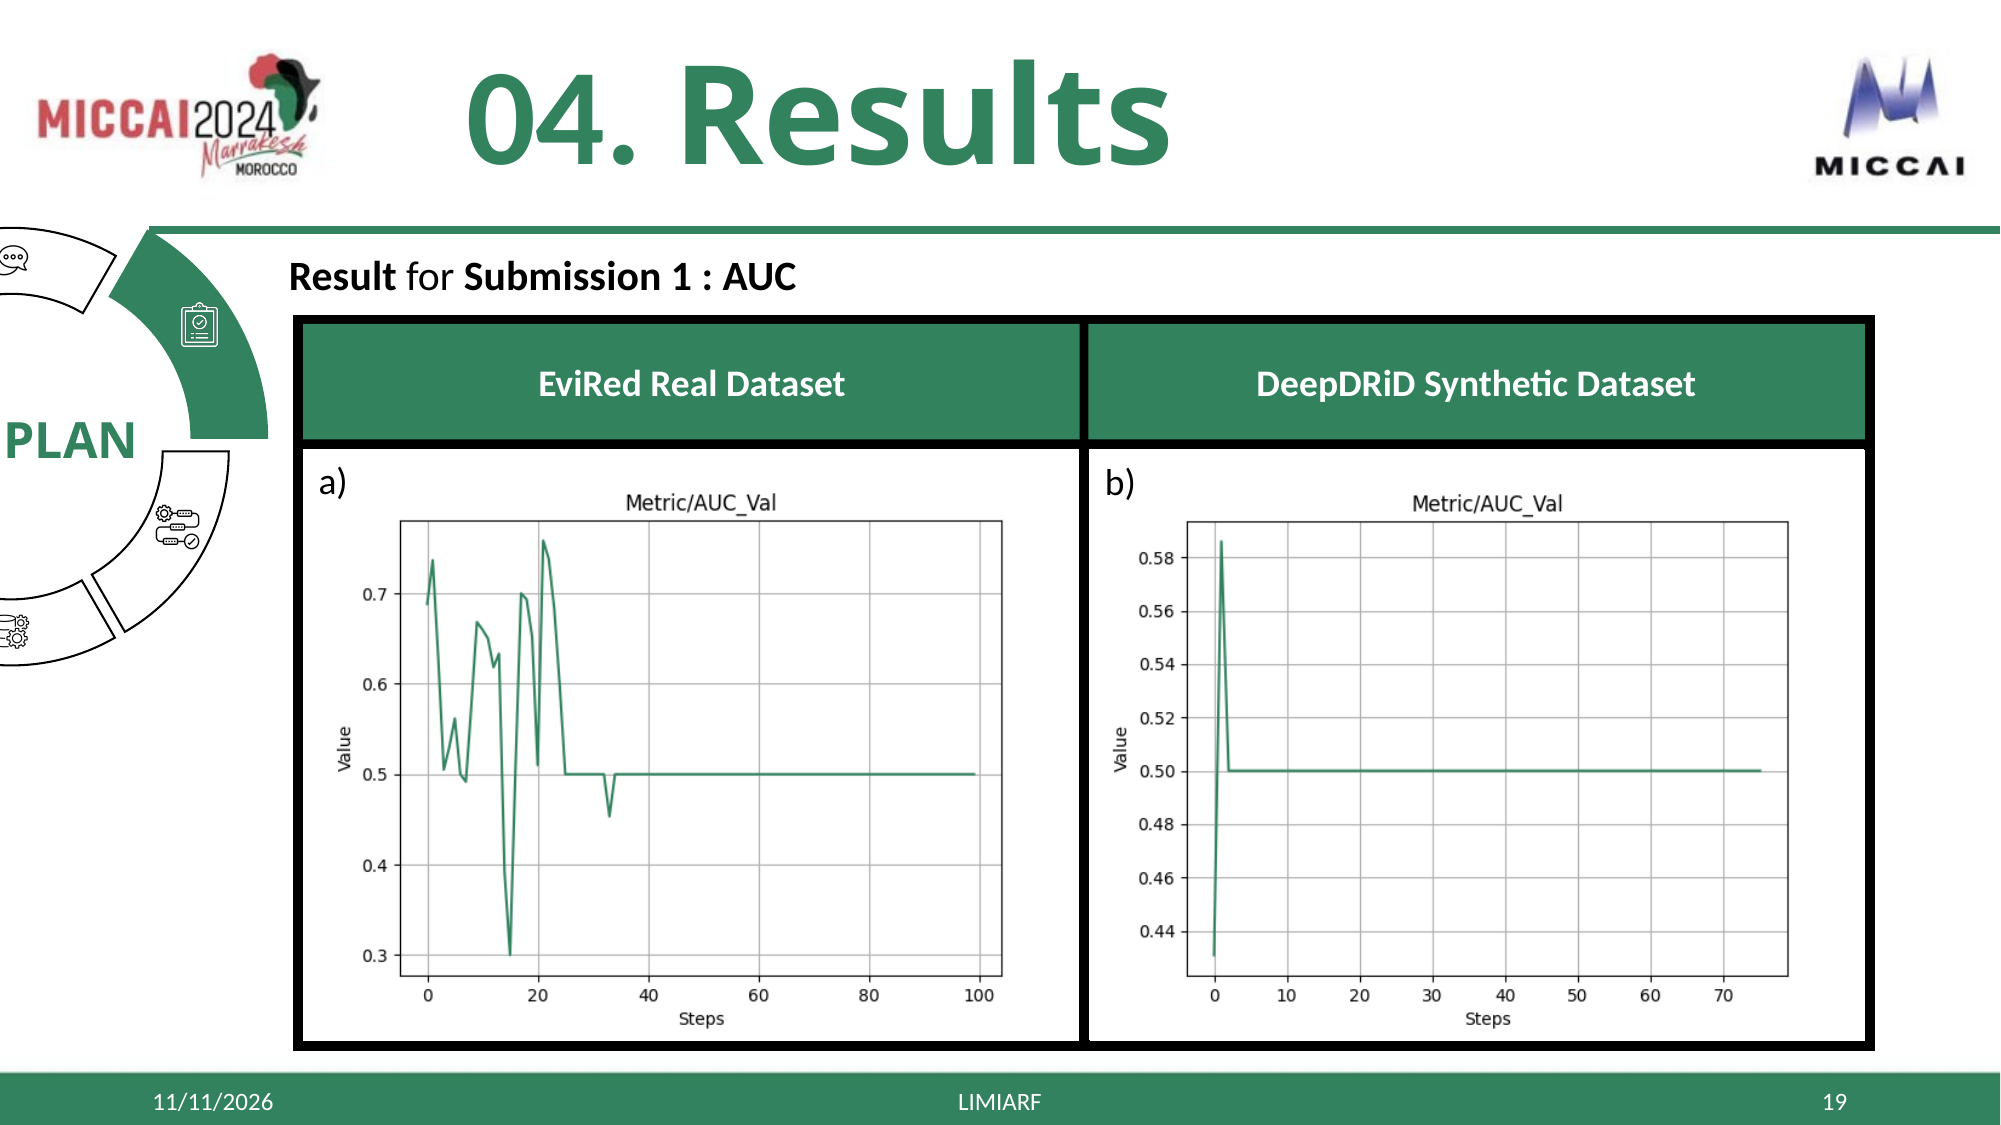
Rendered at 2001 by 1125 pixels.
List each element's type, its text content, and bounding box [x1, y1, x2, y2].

picture [0, 609, 34, 654]
text_box PLAN [0, 401, 154, 477]
text_box Result for Submission 1 : AUC [274, 240, 890, 306]
picture [0, 0, 2001, 1125]
text_box [108, 229, 269, 439]
picture [0, 239, 31, 284]
text_box [0, 578, 117, 667]
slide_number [137, 1070, 588, 1125]
text_box [90, 450, 230, 634]
text_box 04. Results [451, 19, 1189, 200]
footer LIMIARF [662, 1070, 1338, 1125]
slide_number 19 [1412, 1070, 1863, 1125]
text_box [297, 319, 1870, 1046]
text_box [0, 226, 118, 315]
